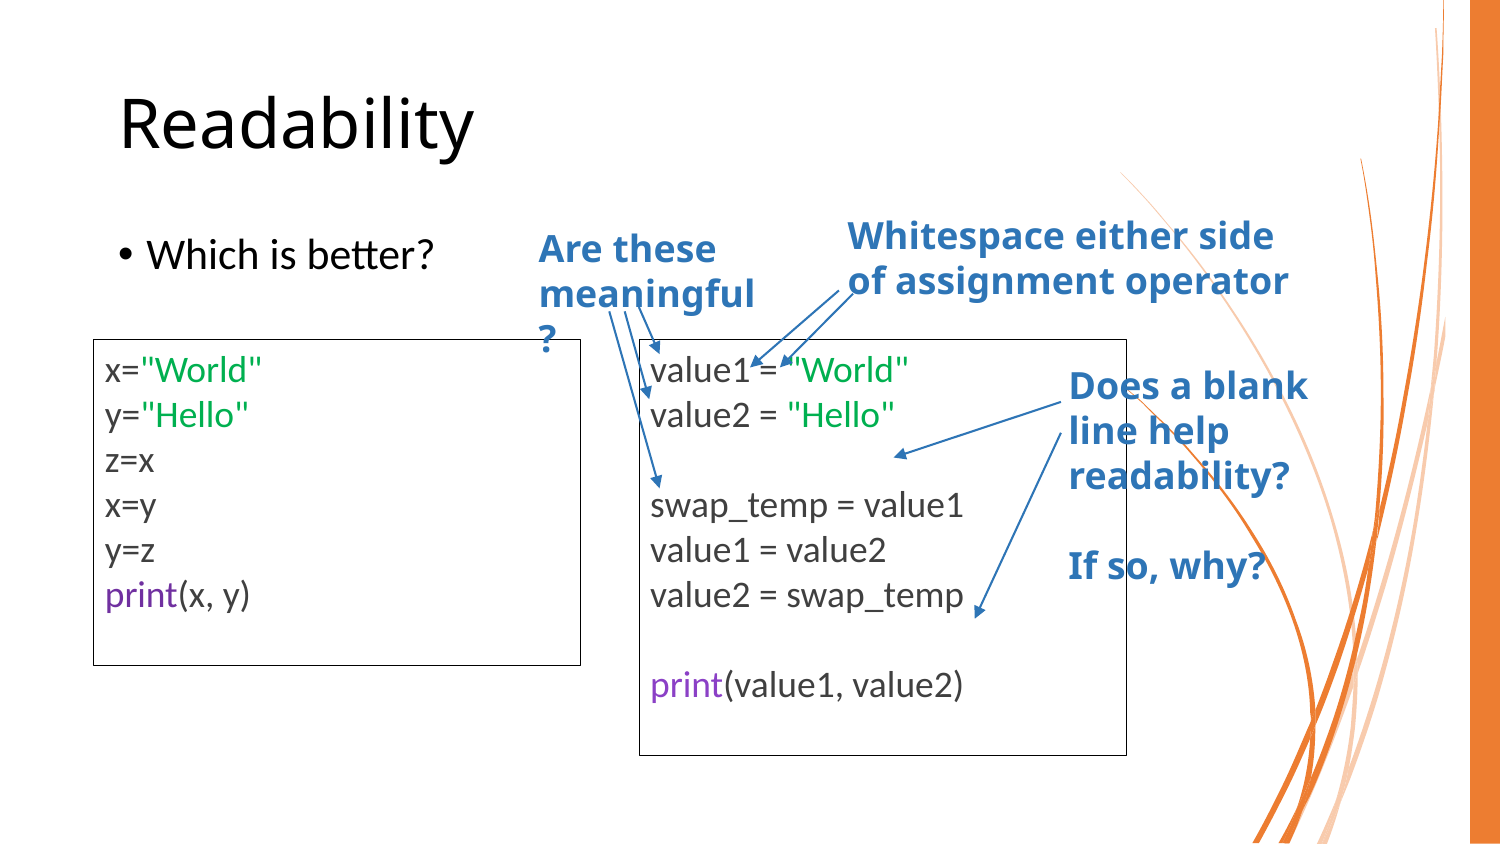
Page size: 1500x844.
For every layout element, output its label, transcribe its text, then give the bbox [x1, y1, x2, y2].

text_box Whitespace either side of assignment operator [832, 204, 1307, 310]
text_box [609, 311, 660, 489]
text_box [893, 401, 1061, 458]
list Which is better? [103, 224, 1397, 760]
title Readability [103, 44, 1397, 208]
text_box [750, 290, 839, 368]
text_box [974, 432, 1061, 619]
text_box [638, 306, 660, 311]
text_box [779, 293, 853, 368]
text_box x="World" y="Hello" z=x x=y y=z print(x, y) [93, 339, 581, 666]
text_box Does a blank line help readability? If so, why? [1053, 355, 1357, 595]
text_box Are these meaningful? [523, 217, 780, 367]
text_box value1 = "World" value2 = "Hello" swap_temp = value1 value1 = value2 value2 = swap_temp print(value1, value2) [638, 339, 1127, 756]
